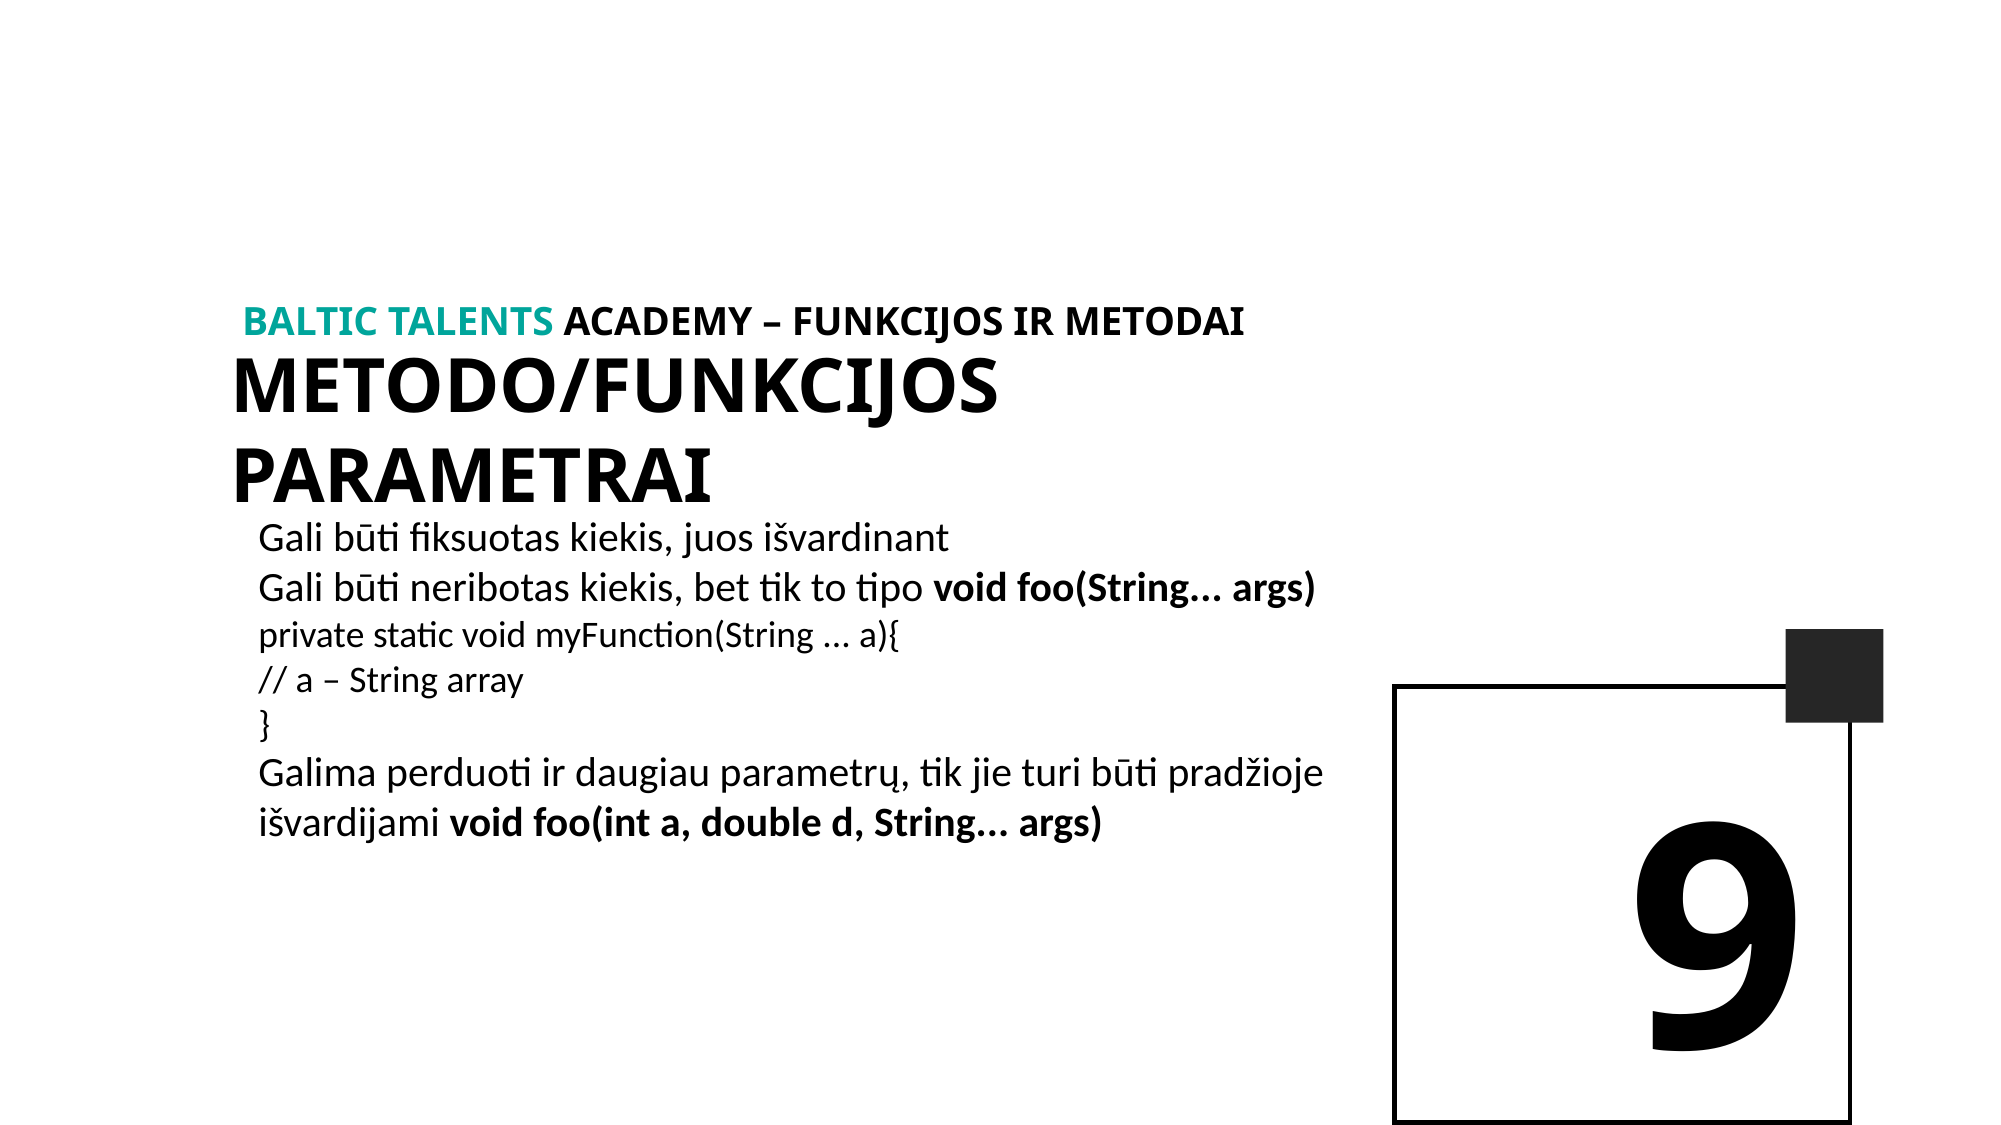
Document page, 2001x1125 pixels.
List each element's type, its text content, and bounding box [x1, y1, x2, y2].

text_box BALTIc TALENTs AcADEMy – Funkcijos ir metodai [222, 286, 1300, 505]
text_box [1393, 685, 1851, 1124]
text_box [1784, 628, 1884, 724]
text_box Metodo/Funkcijos parametrai [209, 327, 1288, 546]
text_box Gali būti fiksuotas kiekis, juos išvardinant Gali būti neribotas kiekis, bet tik to tipo void foo(String... args) private static void myFunction(String ... a){ // a – String array } Galima perduoti ir daugiau parametrų, tik jie turi būti pradžioje išvardijami void foo(int a, double d, String... args) [248, 504, 1350, 850]
text_box 9 [1254, 729, 1817, 1125]
